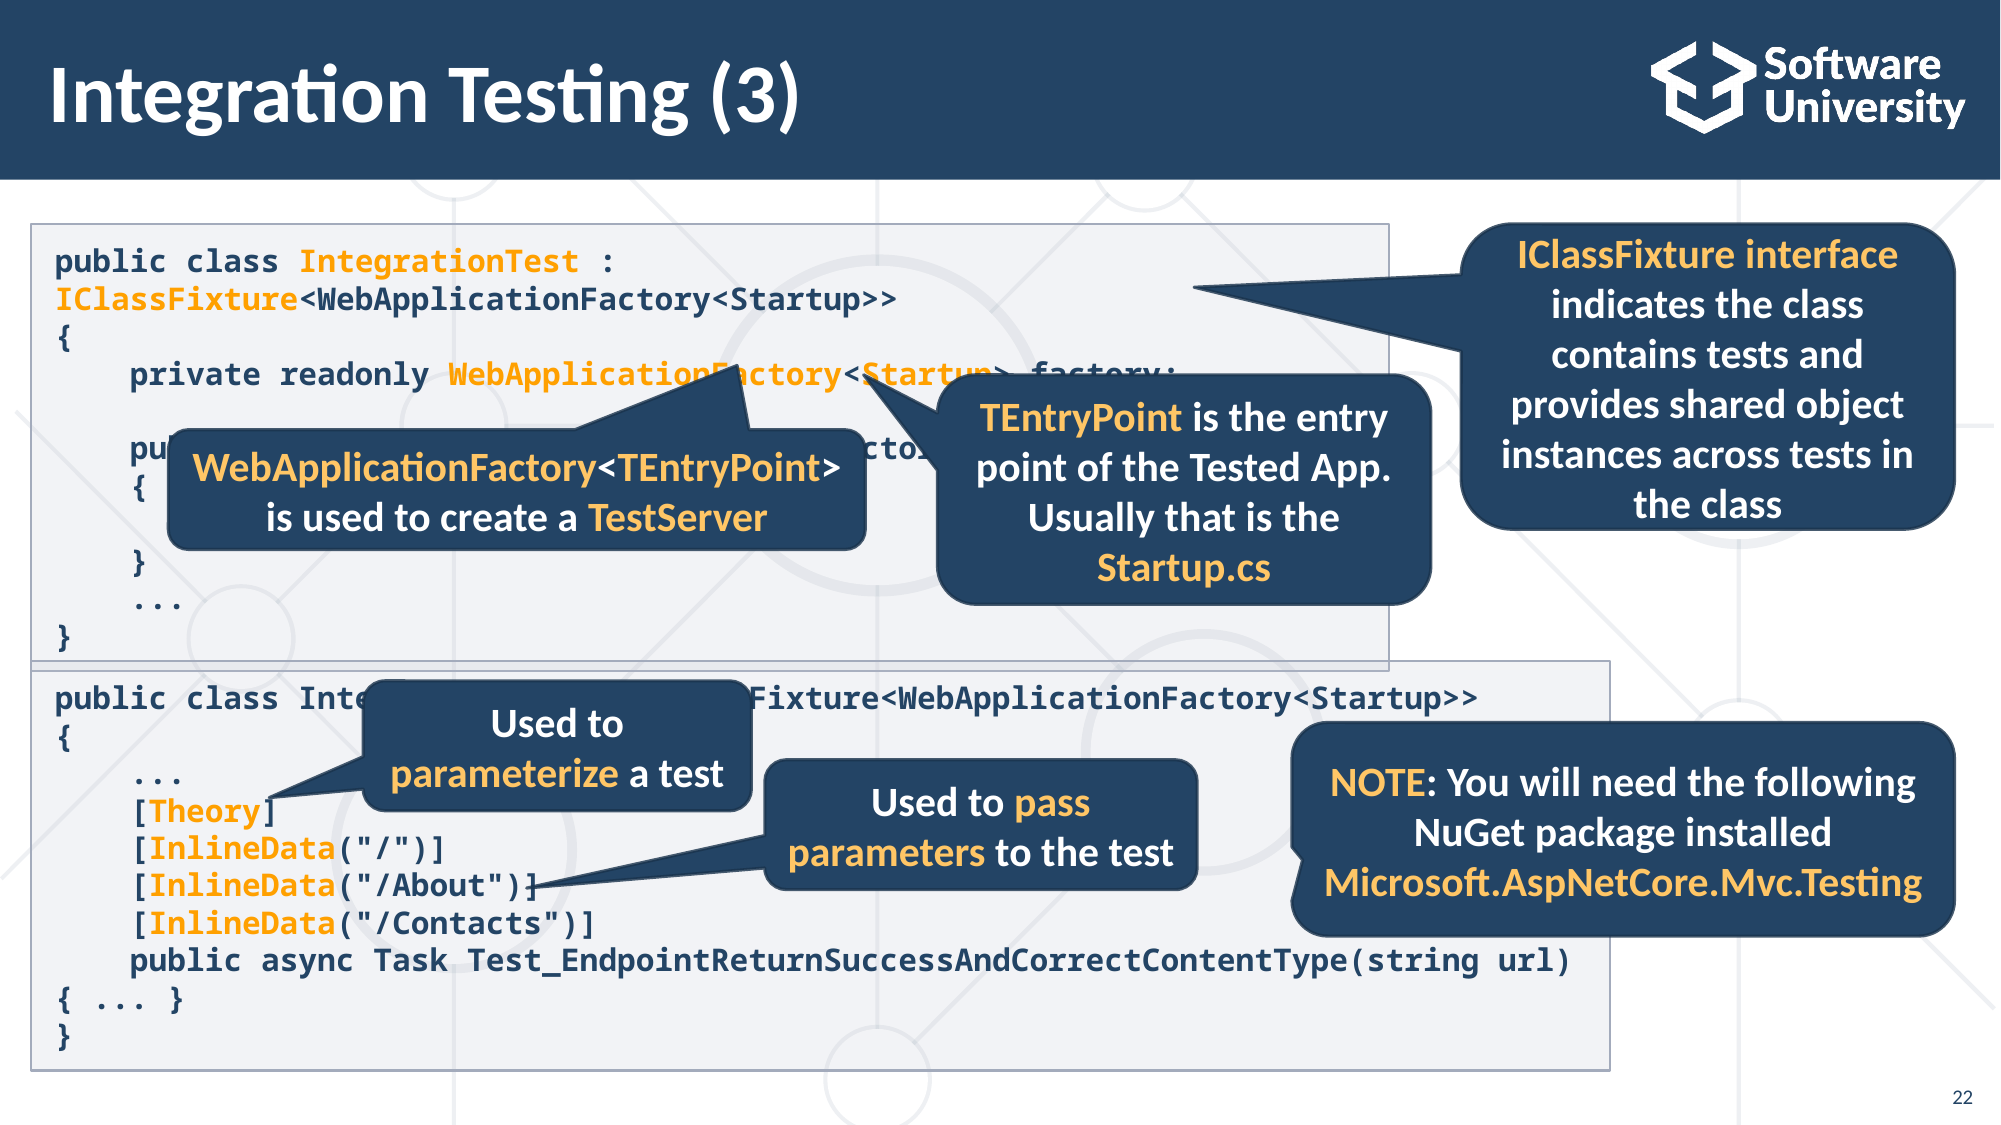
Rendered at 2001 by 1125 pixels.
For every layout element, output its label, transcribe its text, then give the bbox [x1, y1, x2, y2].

text_box TEntryPoint is the entry point of the Tested App. Usually that is the Startup.cs [862, 372, 1434, 607]
text_box public class IntegrationTest : IClassFixture<WebApplicationFactory<Startup>> { private readonly WebApplicationFactory<Startup> factory; public IntegrationTest(WebApplicationFactory<Startup> factory) { this.factory = factory; } ... } [31, 223, 1389, 660]
text_box Used to pass parameters to the test [524, 757, 1200, 892]
text_box IClassFixture interface indicates the class contains tests and provides shared object instances across tests in the class [1192, 221, 1957, 532]
picture [1651, 41, 1966, 134]
text_box public class IntegrationTest : IClassFixture<WebApplicationFactory<Startup>> { ... [Theory] [InlineData("/")] [InlineData("/About")] [InlineData("/Contacts")] public async Task Test_EndpointReturnSuccessAndCorrectContentType(string url) { ... } } [31, 660, 1610, 1071]
slide_number 22 [1927, 1067, 1989, 1117]
text_box Used to parameterize a test [267, 678, 754, 813]
text_box WebApplicationFactory<TEntryPoint> is used to create a TestServer [166, 363, 868, 552]
title Integration Testing (3) [31, 16, 1625, 162]
text_box NOTE: You will need the following NuGet package installed Microsoft.AspNetCore.Mvc.Testing [1289, 720, 1957, 939]
